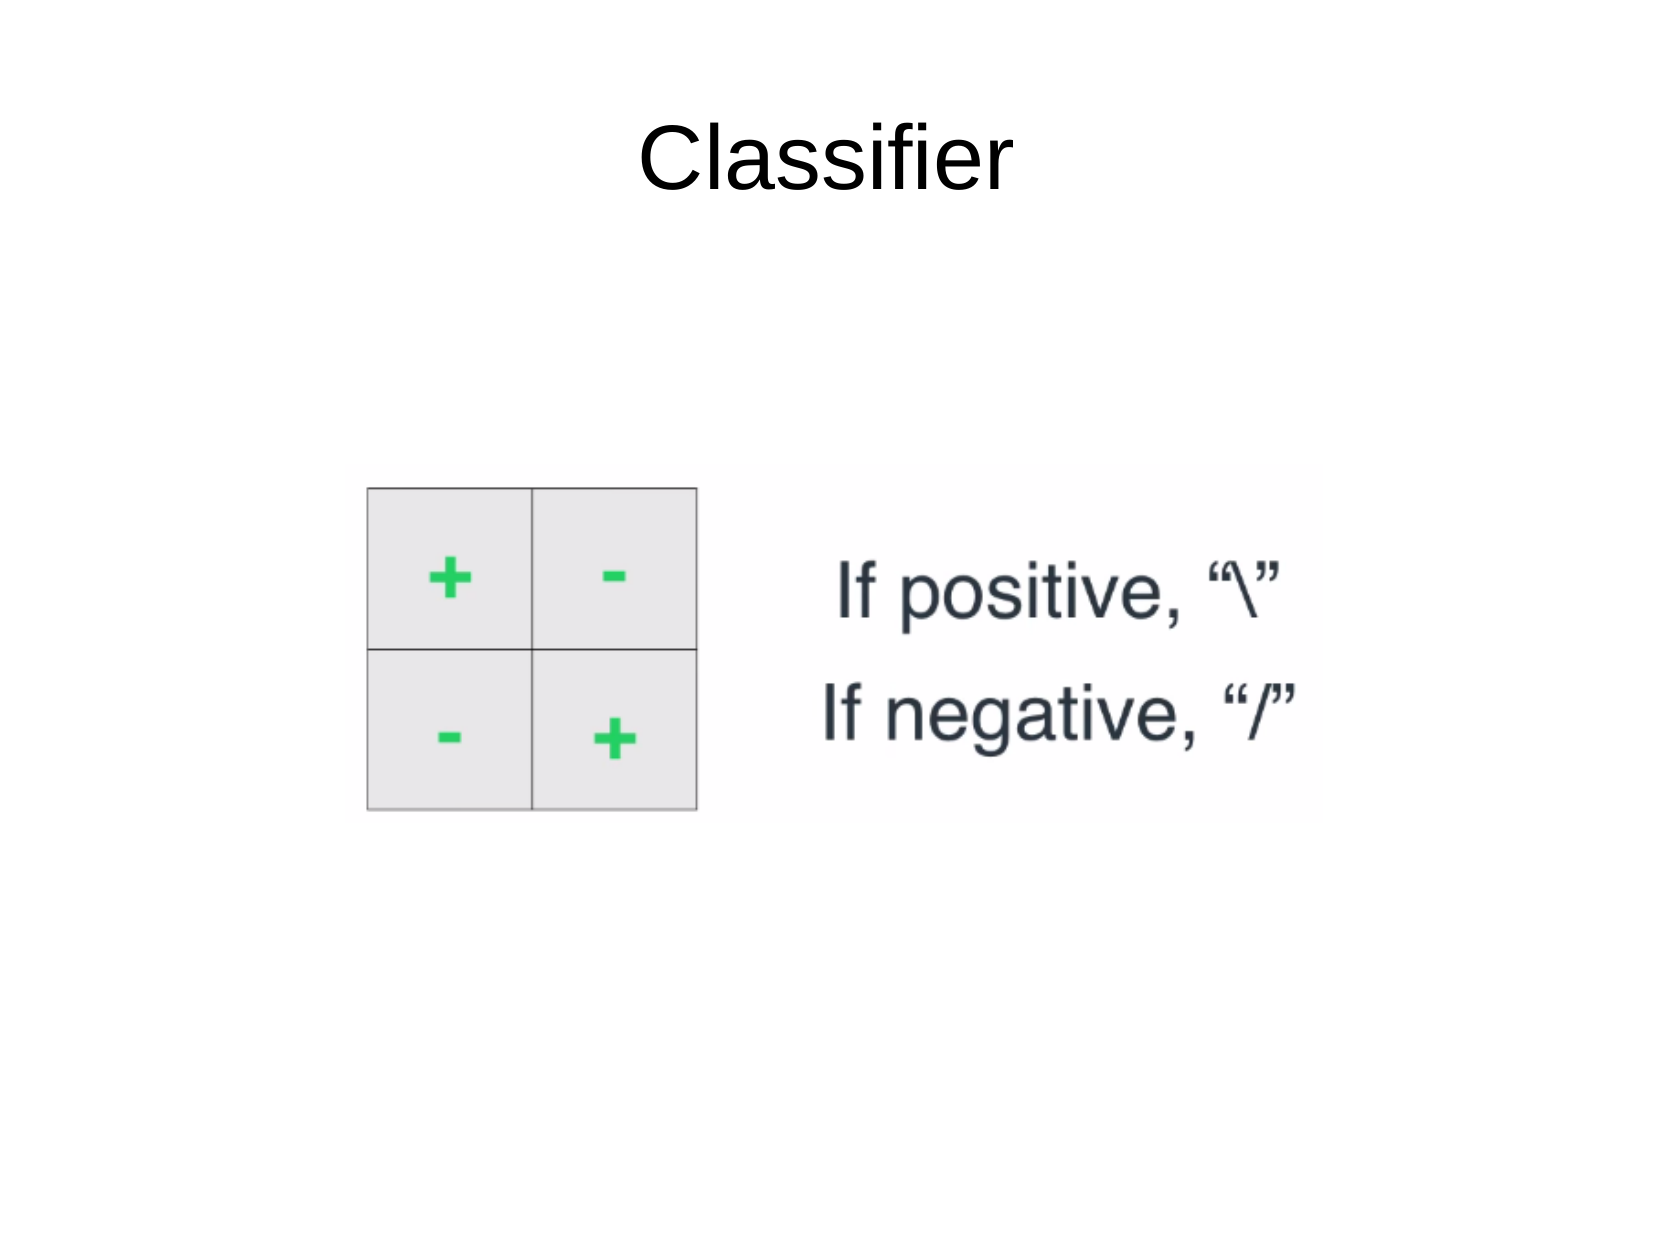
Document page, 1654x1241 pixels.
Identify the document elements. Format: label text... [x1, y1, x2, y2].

text_box Classifier [82, 49, 1571, 257]
picture [344, 464, 1323, 824]
